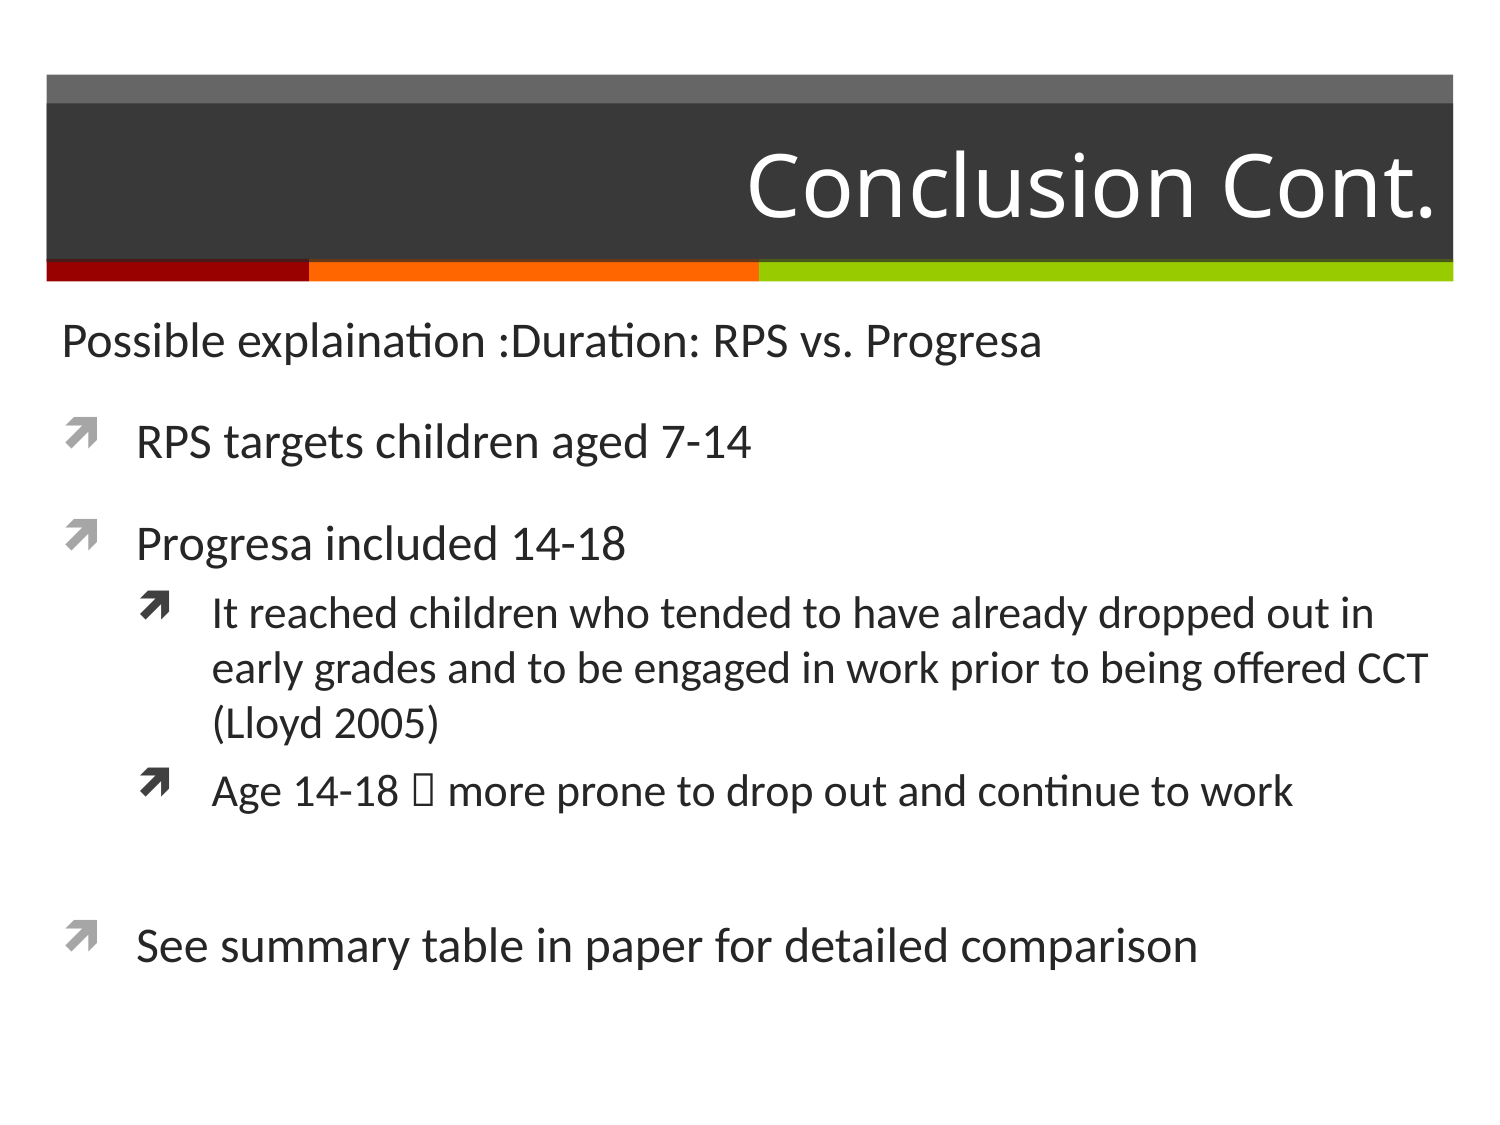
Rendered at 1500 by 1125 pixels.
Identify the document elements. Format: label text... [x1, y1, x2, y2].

title Conclusion Cont. [46, 103, 1454, 263]
list Possible explaination :Duration: RPS vs. Progresa RPS targets children aged 7-14 Progresa included 14-18 It reached children who tended to have already dropped out in early grades and to be engaged in work prior to being offered CCT (Lloyd 2005) Age 14-18  more prone to drop out and continue to work See summary table in paper for detailed comparison [46, 299, 1454, 1005]
